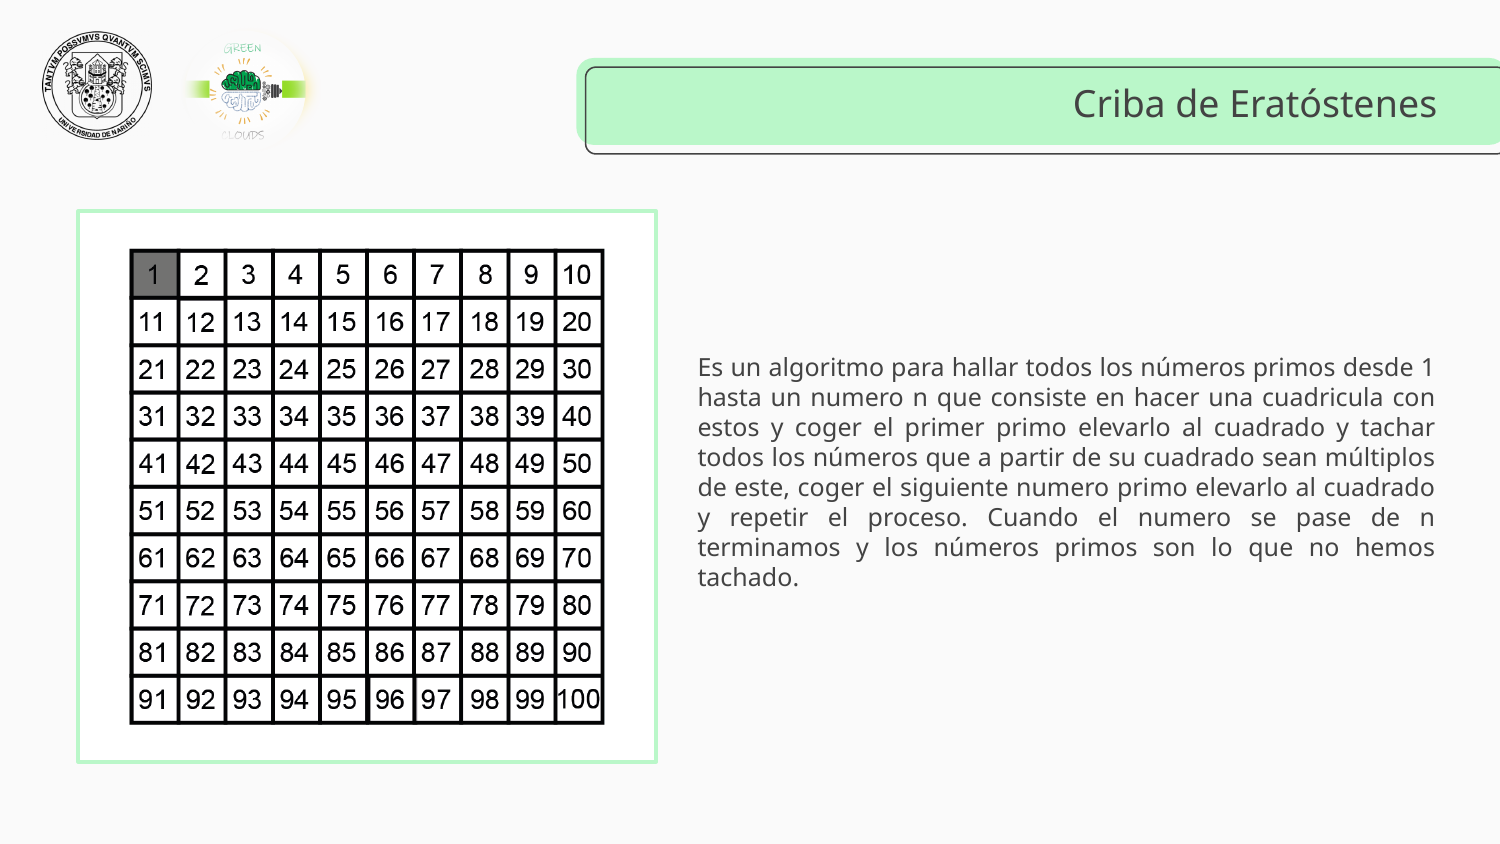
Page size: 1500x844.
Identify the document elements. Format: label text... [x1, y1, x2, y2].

picture [175, 23, 327, 156]
subtitle Es un algoritmo para hallar todos los números primos desde 1 hasta un numero n que consiste en hacer una cuadricula con estos y coger el primer primo elevarlo al cuadrado y tachar todos los números que a partir de su cuadrado sean múltiplos de este, coger el siguiente numero primo elevarlo al cuadrado y repetir el proceso. Cuando el numero se pase de n terminamos y los números primos son lo que no hemos tachado. [658, 260, 1452, 713]
title Criba de Eratóstenes [928, 63, 1453, 142]
picture [129, 248, 606, 725]
picture [42, 31, 152, 141]
text_box [76, 209, 658, 764]
